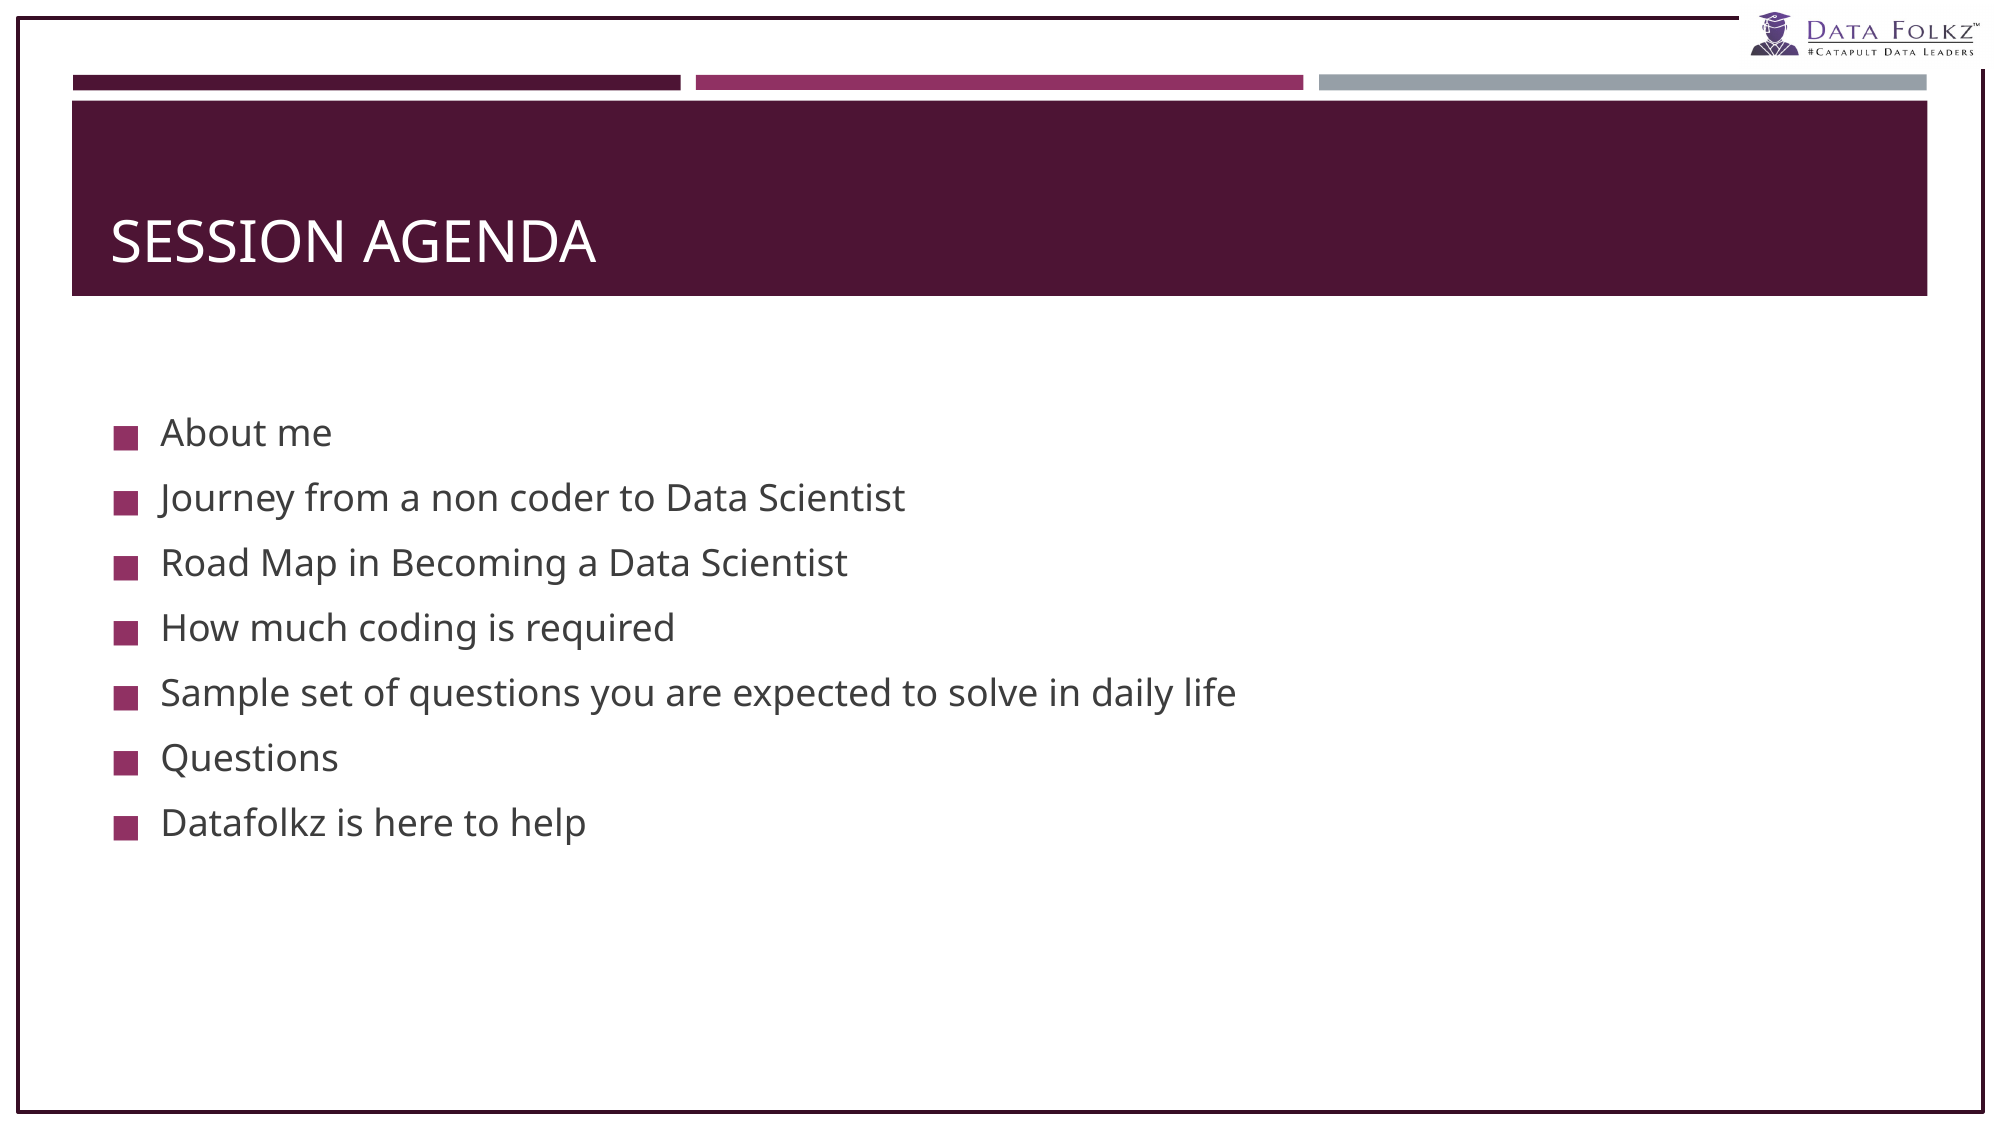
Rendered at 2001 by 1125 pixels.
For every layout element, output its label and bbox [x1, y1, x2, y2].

text_box [17, 3, 1994, 1113]
